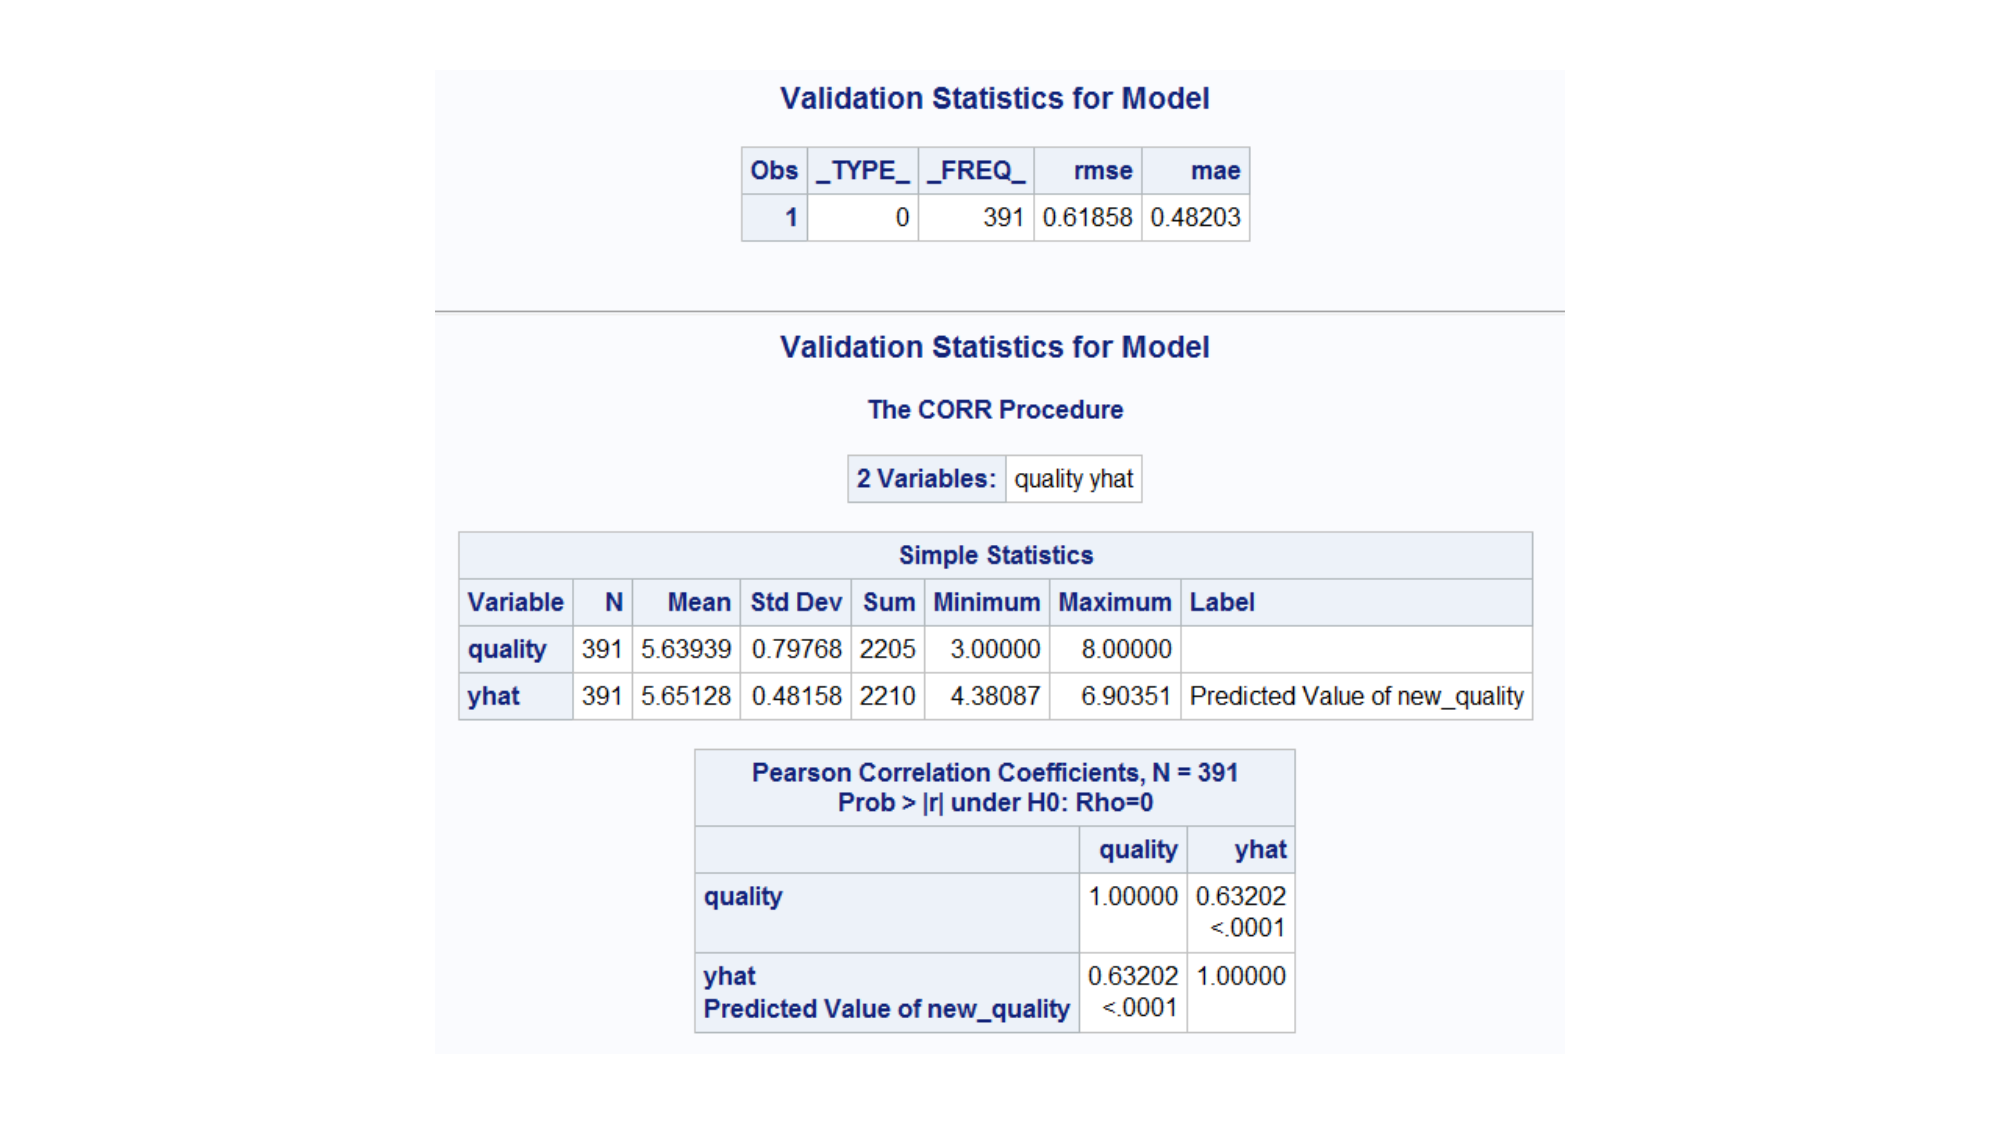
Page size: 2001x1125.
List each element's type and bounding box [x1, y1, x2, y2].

picture [434, 70, 1565, 1054]
